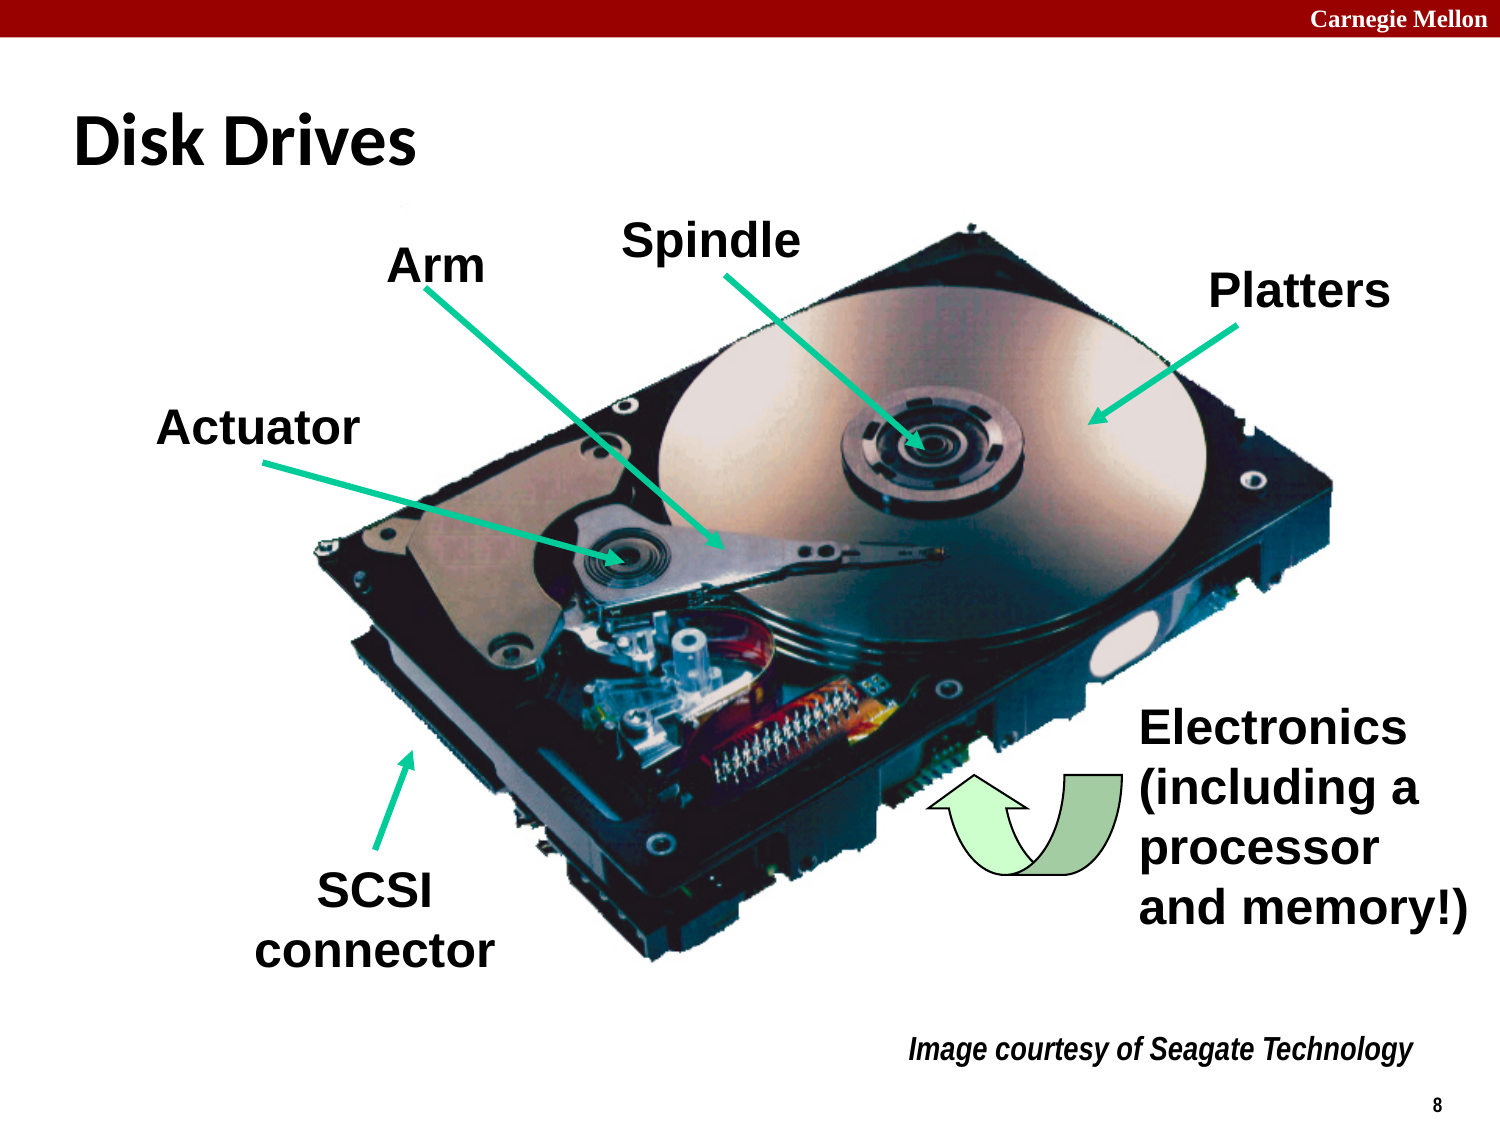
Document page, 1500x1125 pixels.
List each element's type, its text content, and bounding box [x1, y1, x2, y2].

text_box Electronics (including a processor and memory!) [1369, 687, 1485, 943]
text_box Platters [1369, 249, 1407, 325]
text_box Actuator [140, 387, 294, 463]
text_box Image courtesy of Seagate Technology [893, 1019, 1429, 1075]
title Disk Drives [58, 72, 1305, 199]
picture [299, 199, 1366, 976]
text_box SCSI connector [239, 849, 511, 985]
